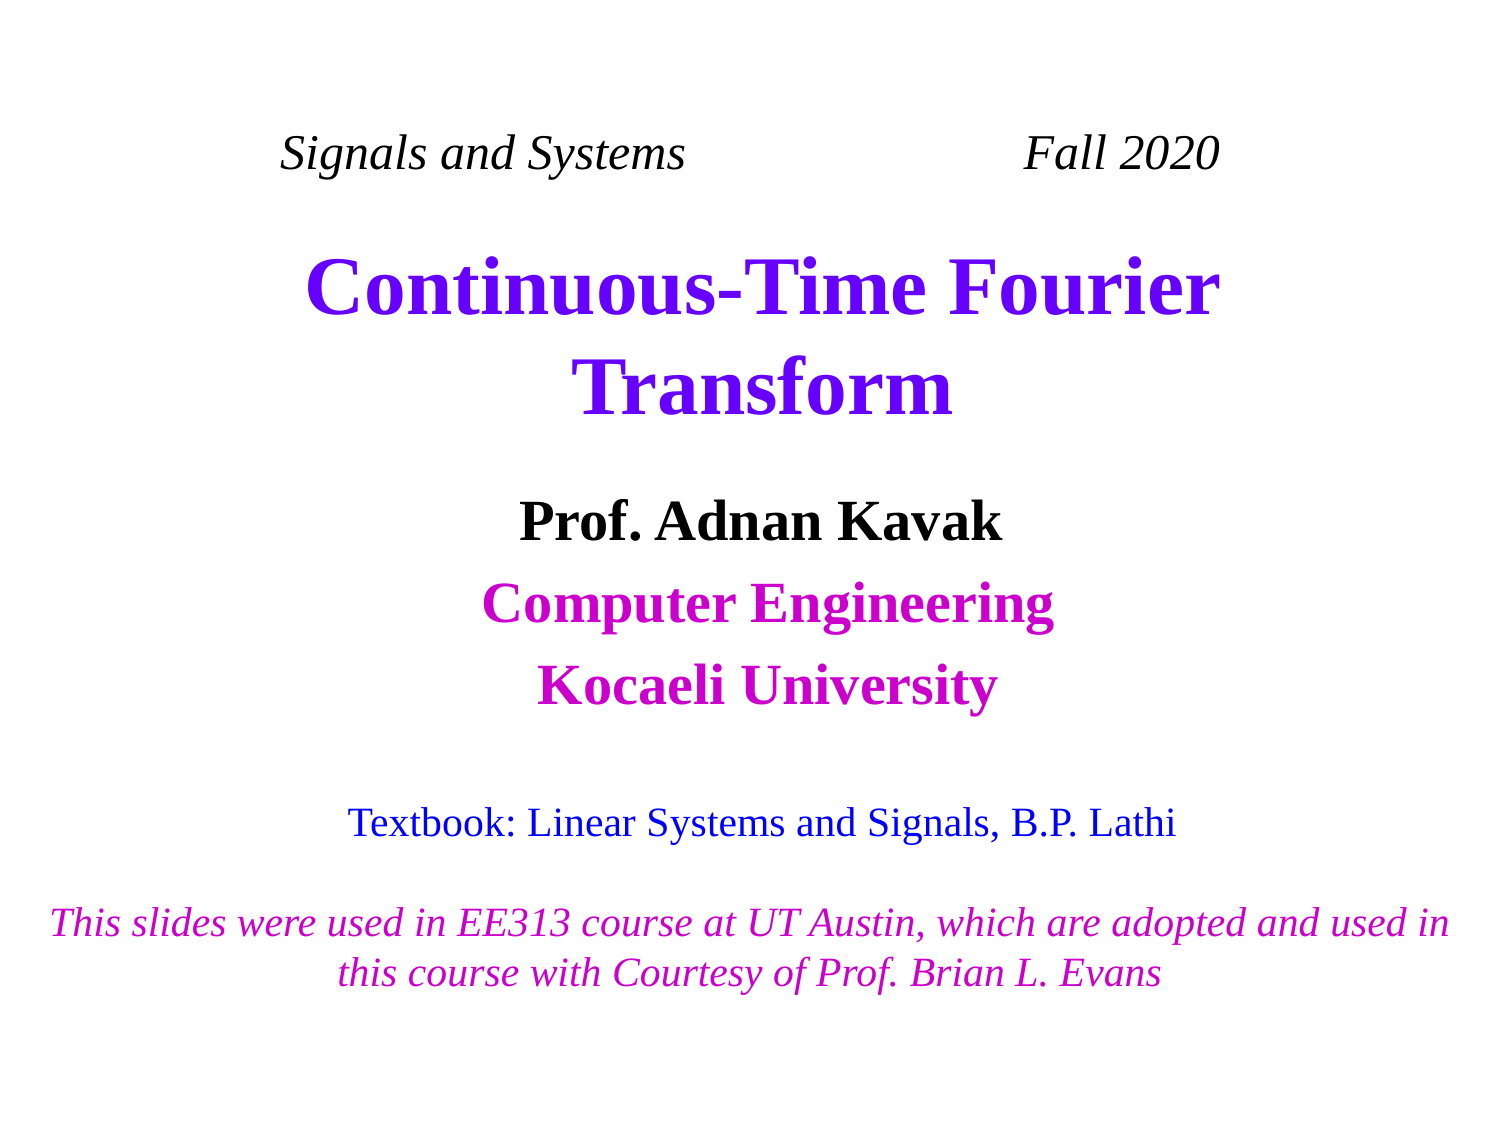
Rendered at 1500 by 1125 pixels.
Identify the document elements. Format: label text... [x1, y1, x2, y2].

subtitle Prof. Adnan Kavak Computer Engineering Kocaeli University [137, 474, 1400, 763]
text_box This slides were used in EE313 course at UT Austin, which are adopted and used in this course with Courtesy of Prof. Brian L. Evans [0, 887, 1500, 1003]
text_box Textbook: Linear Systems and Signals, B.P. Lathi [12, 787, 1500, 853]
text_box Signals and Systems Fall 2020 [0, 112, 1500, 188]
title Continuous-Time Fourier Transform [125, 237, 1400, 425]
